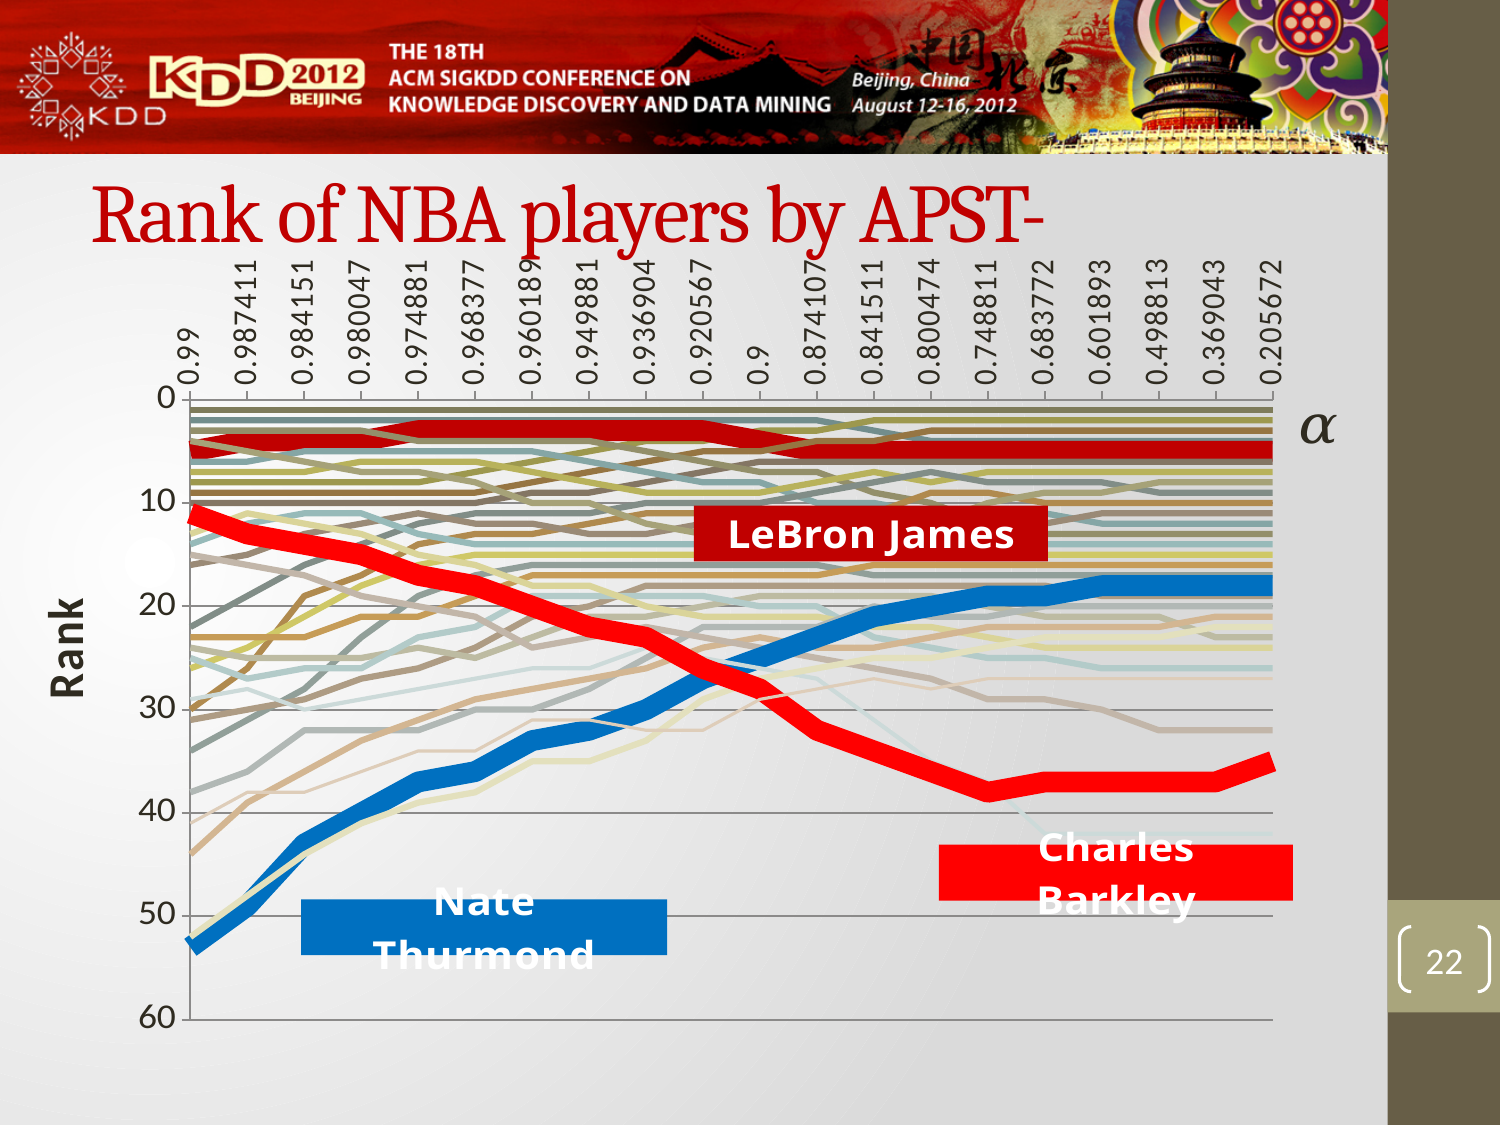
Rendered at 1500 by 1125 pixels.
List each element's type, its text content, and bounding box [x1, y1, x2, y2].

slide_number 22 [1397, 925, 1492, 994]
chart [0, 266, 1377, 1125]
picture [0, 0, 1389, 154]
